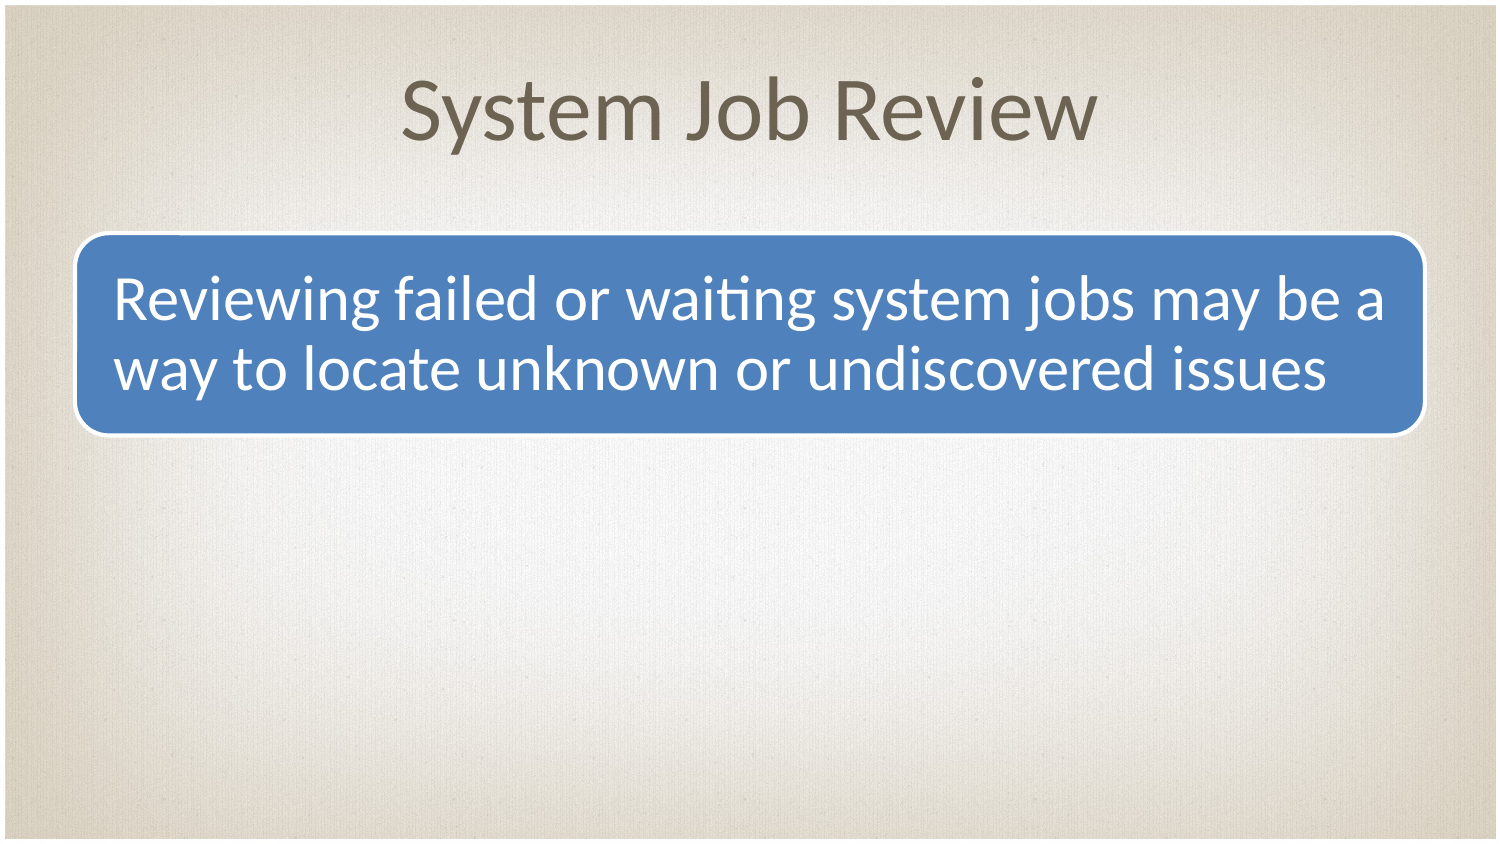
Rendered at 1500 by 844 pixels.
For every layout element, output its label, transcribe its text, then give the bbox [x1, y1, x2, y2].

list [74, 196, 1426, 473]
title System Job Review [75, 33, 1425, 175]
picture [0, 0, 1500, 844]
